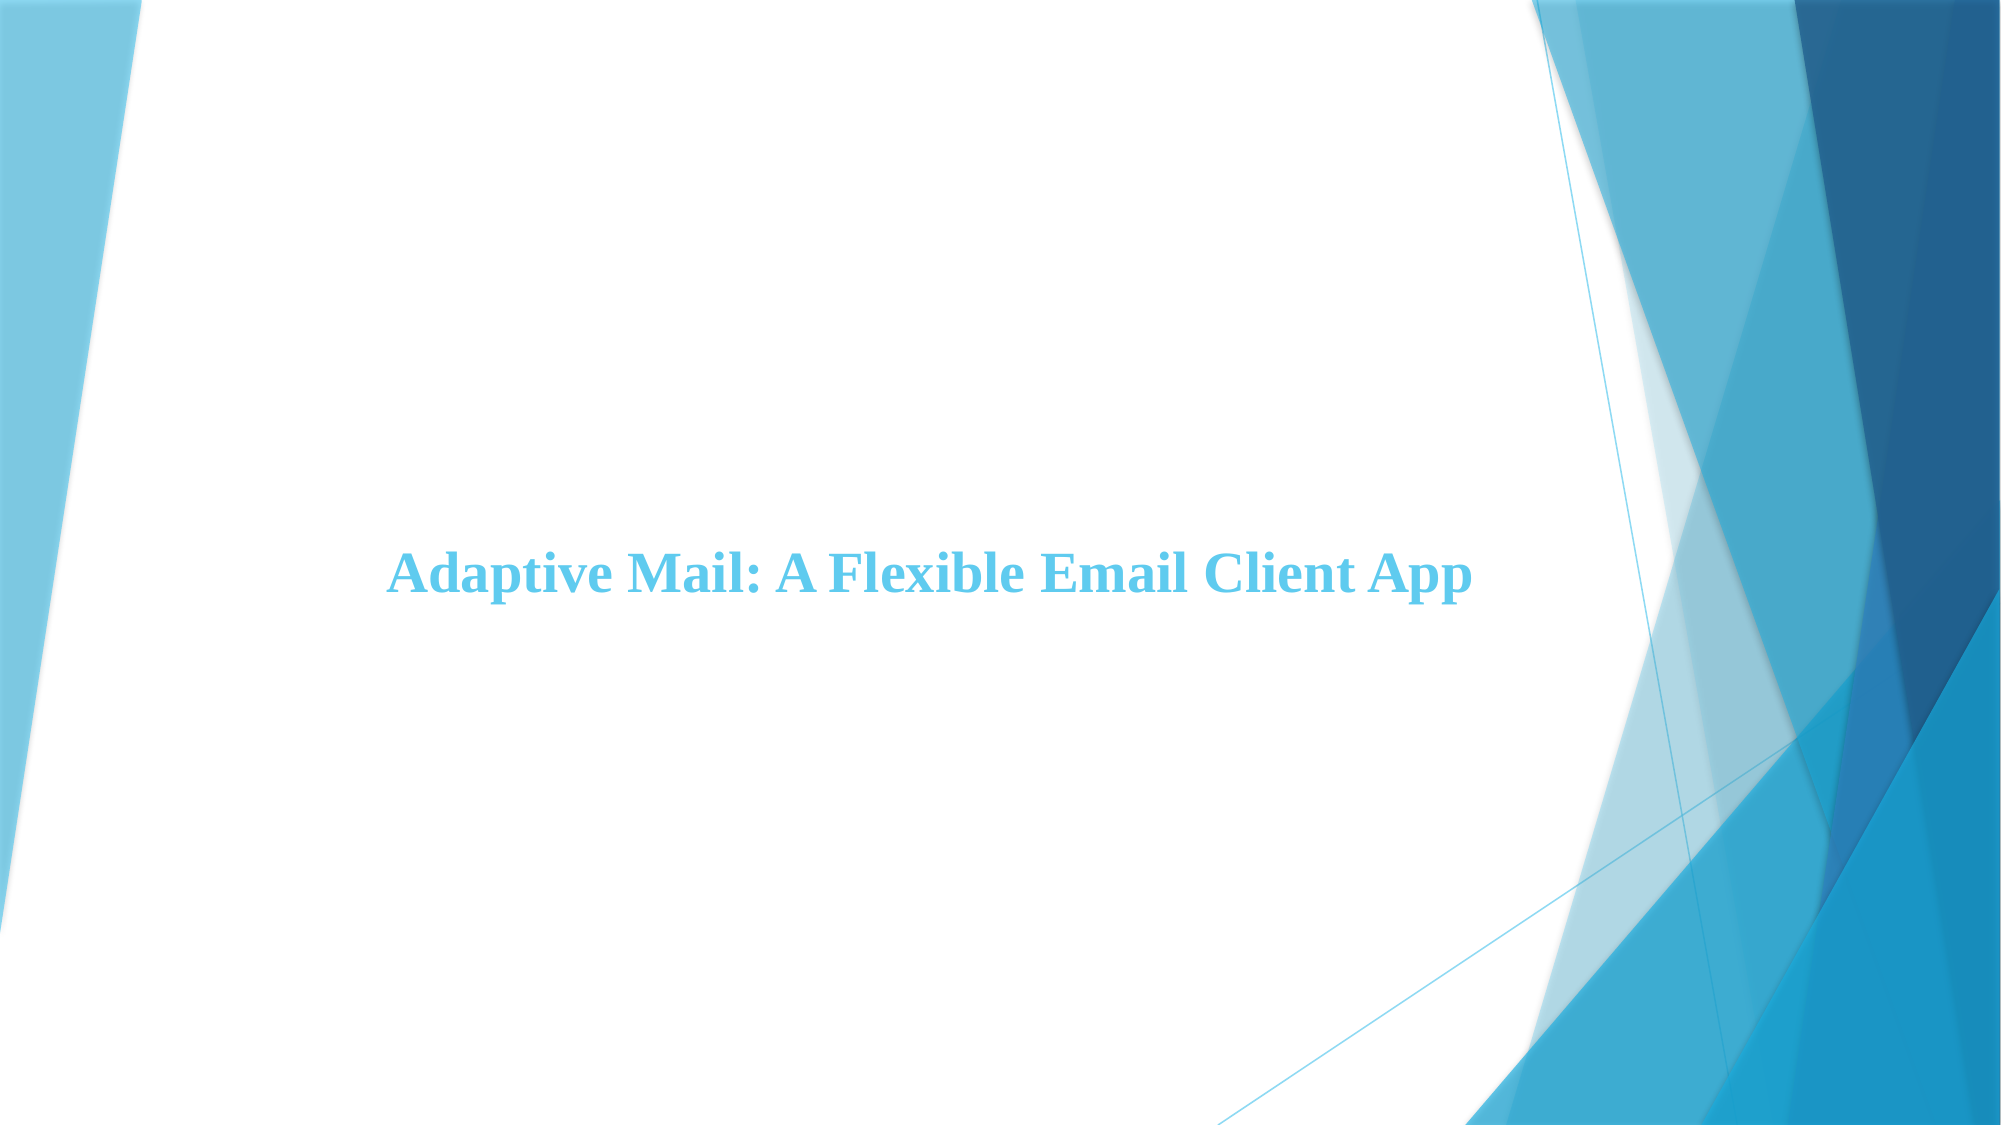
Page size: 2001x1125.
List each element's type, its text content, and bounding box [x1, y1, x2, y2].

title Adaptive Mail: A Flexible Email Client App [180, 489, 1681, 612]
